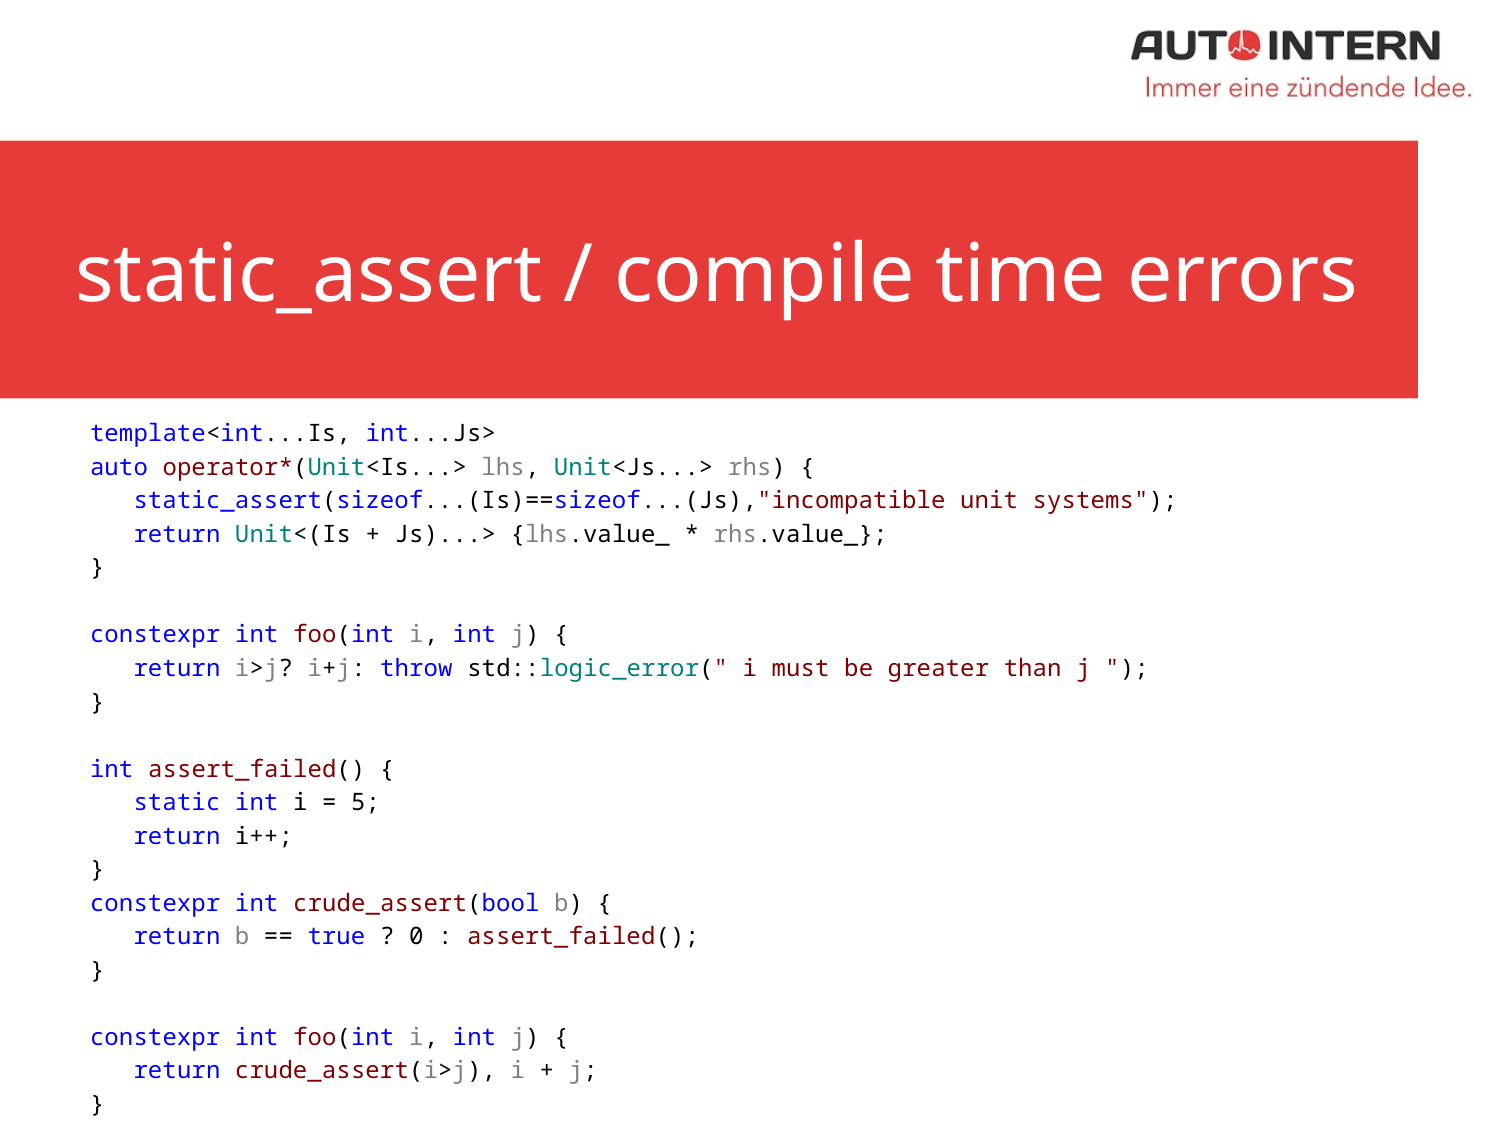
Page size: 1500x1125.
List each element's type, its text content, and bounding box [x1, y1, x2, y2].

title static_assert / compile time errors [0, 175, 1436, 362]
list template<int...Is, int...Js> auto operator*(Unit<Is...> lhs, Unit<Js...> rhs) { static_assert(sizeof...(Is)==sizeof...(Js),"incompatible unit systems"); return Unit<(Is + Js)...> {lhs.value_ * rhs.value_}; } constexpr int foo(int i, int j) { return i>j? i+j: throw std::logic_error(" i must be greater than j "); } int assert_failed() { static int i = 5; return i++; } constexpr int crude_assert(bool b) { return b == true ? 0 : assert_failed(); } constexpr int foo(int i, int j) { return crude_assert(i>j), i + j; } [75, 410, 1425, 1125]
picture [1125, 23, 1476, 102]
